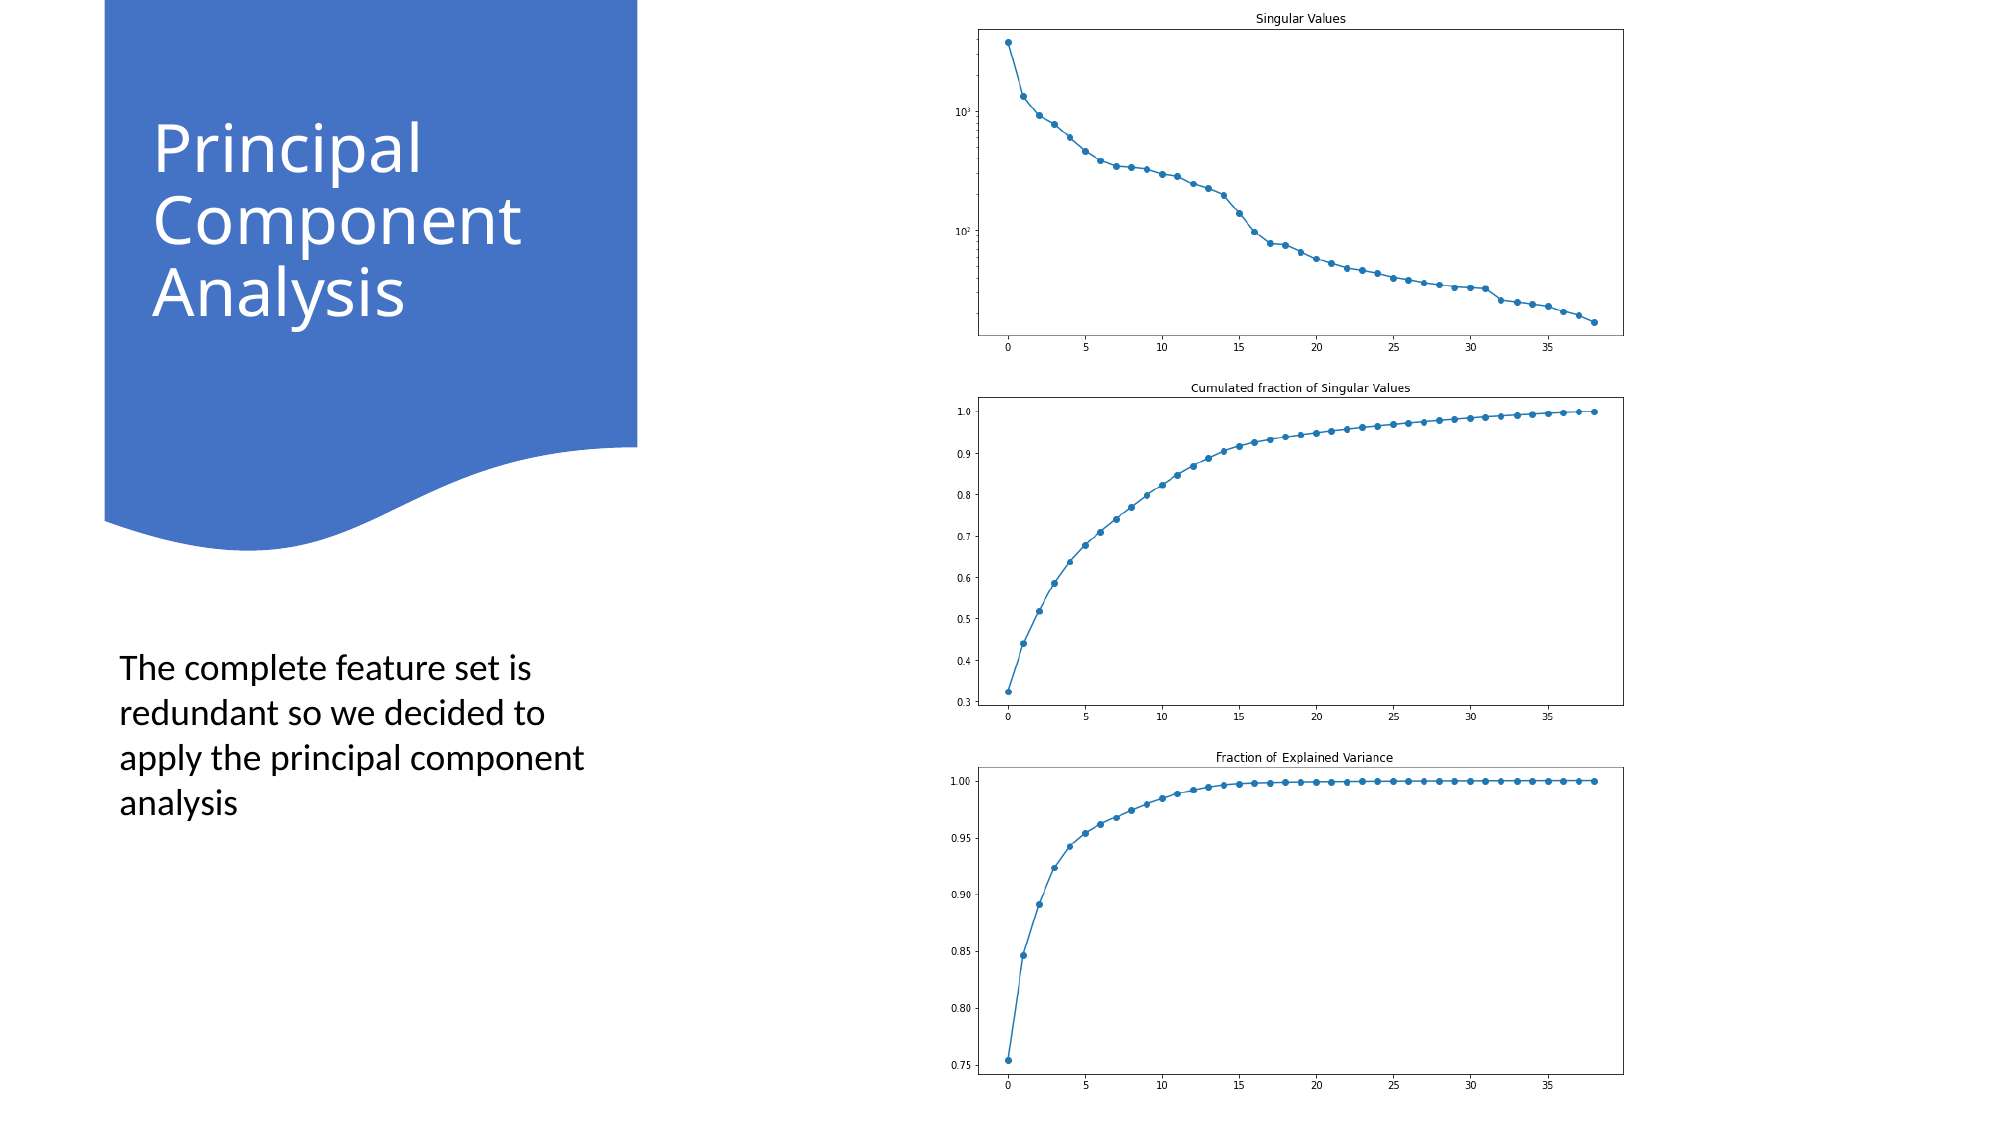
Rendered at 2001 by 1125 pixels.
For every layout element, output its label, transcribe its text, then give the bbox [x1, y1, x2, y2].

title Principal Component Analysis [137, 28, 604, 417]
text_box The complete feature set is redundant so we decided to apply the principal component analysis [104, 635, 638, 831]
text_box [103, 0, 639, 552]
picture [943, 6, 1629, 1097]
